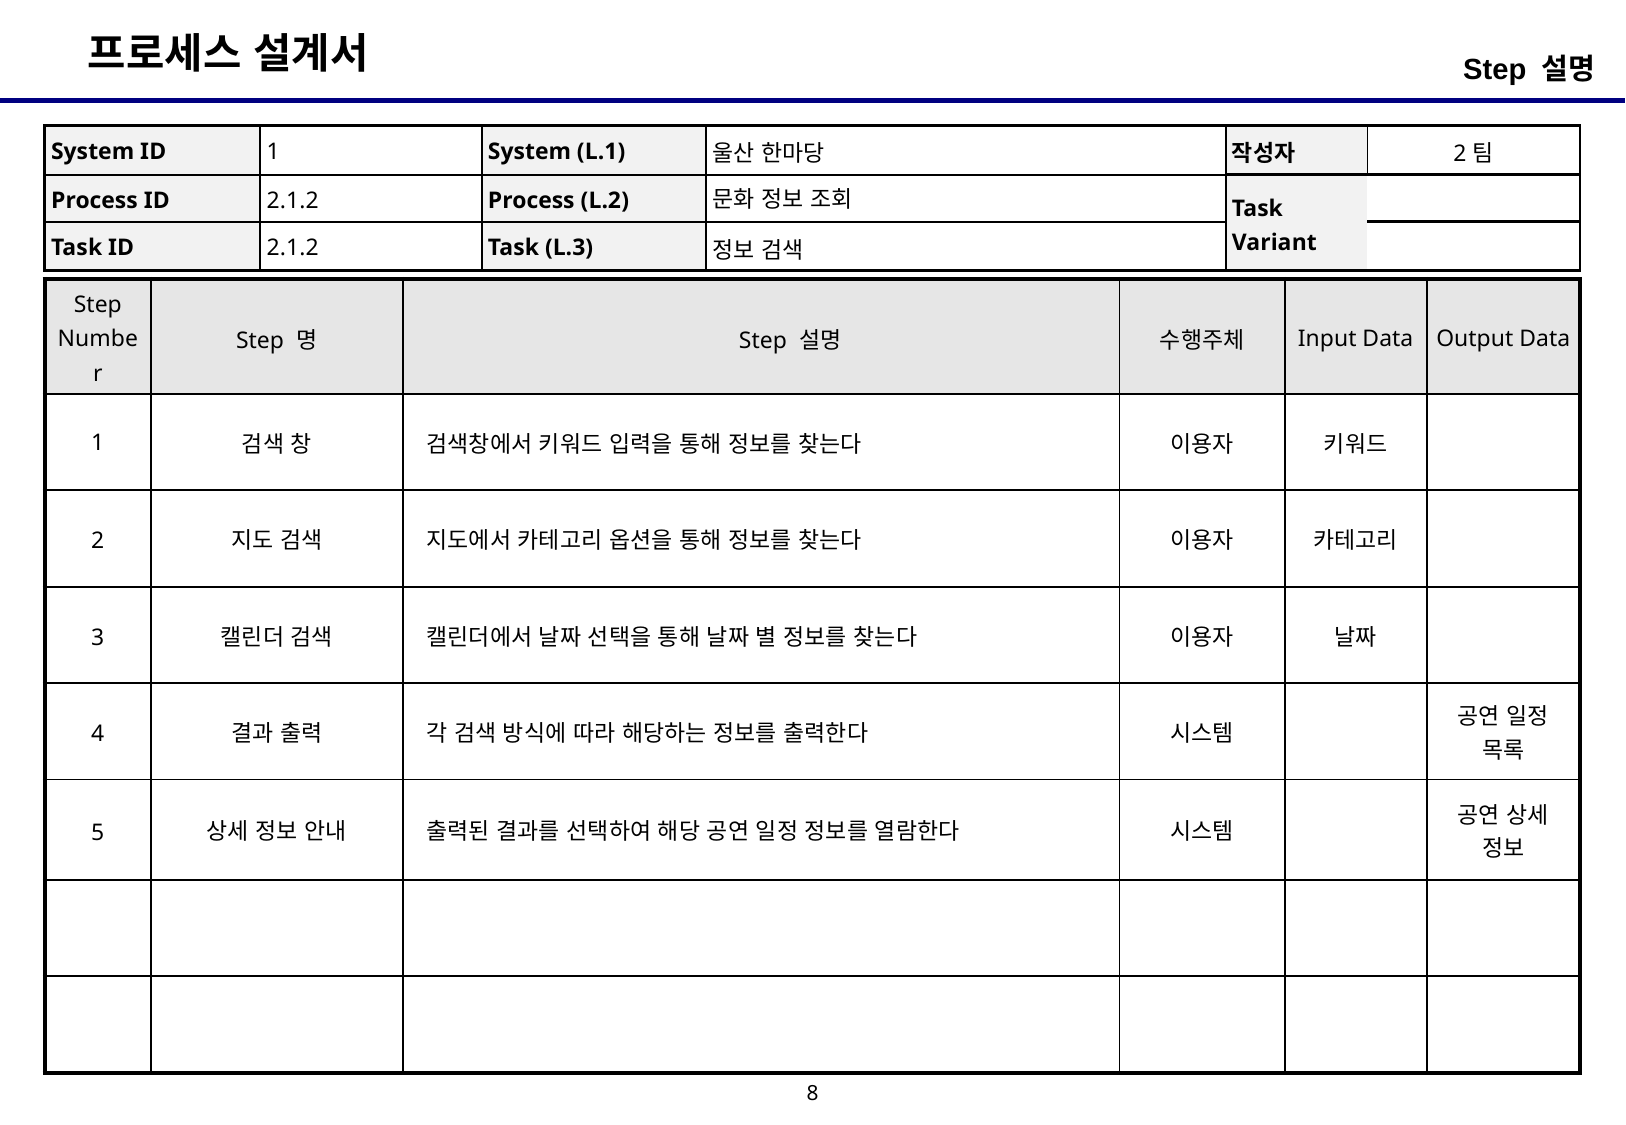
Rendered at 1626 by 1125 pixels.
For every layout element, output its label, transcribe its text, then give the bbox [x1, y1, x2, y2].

table_cell 캘린더 검색 [152, 588, 402, 682]
table_cell [47, 881, 150, 975]
table_cell Process (L.2) [483, 176, 705, 221]
table_cell [1367, 176, 1579, 220]
table_cell [1120, 881, 1284, 975]
table_cell [1286, 780, 1426, 879]
table_cell [1286, 881, 1426, 975]
table_cell 5 [47, 780, 150, 879]
table_cell 검색 창 [152, 395, 402, 489]
table_cell 2 [47, 491, 150, 586]
table_header 2팀 [1368, 127, 1579, 173]
table_cell [47, 977, 150, 1071]
table_cell 공연 상세 정보 [1428, 780, 1578, 879]
table_cell [1367, 223, 1579, 269]
table_header 작성자 [1227, 127, 1367, 173]
table_cell [152, 881, 402, 975]
table_cell [404, 881, 1119, 975]
table_header Step 설명 [404, 281, 1119, 393]
table_cell 2.1.2 [261, 223, 481, 269]
table_cell [1286, 977, 1426, 1071]
table_cell 지도에서 카테고리 옵션을 통해 정보를 찾는다 [404, 491, 1119, 586]
table_cell 1 [47, 395, 150, 489]
table_cell Task ID [46, 223, 259, 269]
table_cell 공연 일정 목록 [1428, 684, 1578, 779]
table_header Step Number [47, 281, 150, 393]
table_cell [1428, 881, 1578, 975]
table_header System (L.1) [483, 127, 705, 174]
table_cell 3 [47, 588, 150, 682]
table_cell 이용자 [1120, 588, 1284, 682]
list Step 설명 [1107, 42, 1604, 102]
table_cell [404, 977, 1119, 1071]
table_cell [1428, 395, 1578, 489]
table_cell Task Variant [1227, 176, 1367, 269]
table_header Step 명 [152, 281, 402, 393]
table_cell [1286, 684, 1426, 779]
table_cell [1120, 977, 1284, 1071]
table_cell 각 검색 방식에 따라 해당하는 정보를 출력한다 [404, 684, 1119, 779]
table_cell 4 [47, 684, 150, 779]
table_cell [1428, 491, 1578, 586]
table_cell 카테고리 [1286, 491, 1426, 586]
table_header Output Data [1428, 281, 1578, 393]
table_cell 출력된 결과를 선택하여 해당 공연 일정 정보를 열람한다 [404, 780, 1119, 879]
table_cell Task (L.3) [483, 223, 705, 269]
table_cell 키워드 [1286, 395, 1426, 489]
table_cell 2.1.2 [261, 176, 481, 221]
table_cell [1428, 977, 1578, 1071]
table_cell [152, 977, 402, 1071]
table_header 울산 한마당 [707, 127, 1225, 174]
table_cell 지도 검색 [152, 491, 402, 586]
table_header System ID [46, 127, 259, 174]
table_header 1 [261, 127, 481, 174]
table_cell [1428, 588, 1578, 682]
table_cell 날짜 [1286, 588, 1426, 682]
table_cell 이용자 [1120, 491, 1284, 586]
table_cell 상세 정보 안내 [152, 780, 402, 879]
table_cell 이용자 [1120, 395, 1284, 489]
table_cell 문화 정보 조회 [707, 176, 1225, 221]
table_cell 시스템 [1120, 780, 1284, 879]
table_cell 검색창에서 키워드 입력을 통해 정보를 찾는다 [404, 395, 1119, 489]
table_header Input Data [1286, 281, 1426, 393]
table_cell 결과 출력 [152, 684, 402, 779]
table_header 수행주체 [1120, 281, 1284, 393]
table_cell 시스템 [1120, 684, 1284, 779]
table_cell 정보 검색 [707, 223, 1225, 269]
table_cell 캘린더에서 날짜 선택을 통해 날짜 별 정보를 찾는다 [404, 588, 1119, 682]
table_cell Process ID [46, 176, 259, 221]
